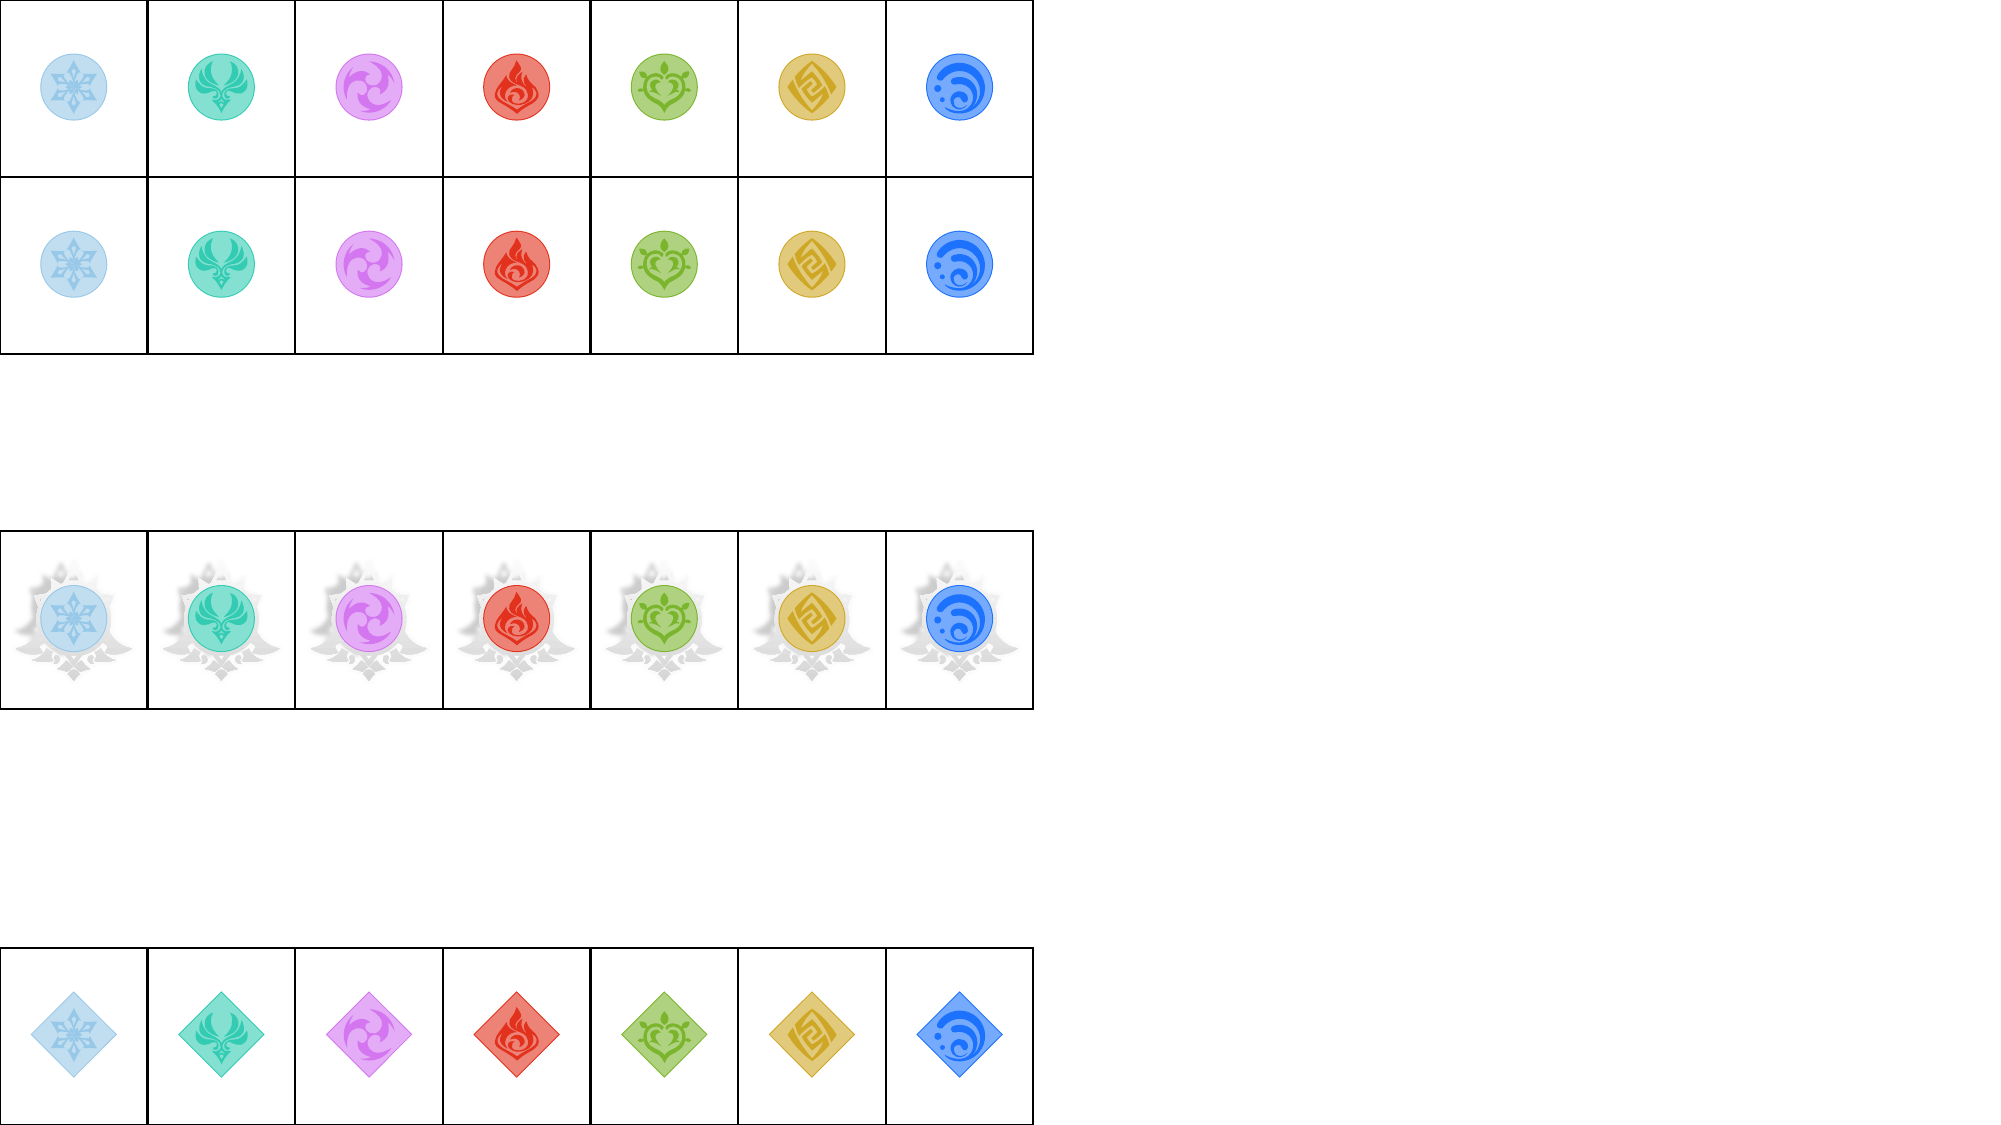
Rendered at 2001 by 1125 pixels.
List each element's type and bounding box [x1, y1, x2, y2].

text_box [295, 947, 442, 1125]
text_box [148, 947, 295, 1125]
text_box [466, 28, 568, 144]
text_box [0, 354, 1034, 532]
text_box [295, 532, 442, 709]
text_box [0, 178, 148, 354]
text_box [444, 0, 589, 177]
text_box [591, 532, 737, 710]
text_box [589, 0, 737, 178]
text_box [442, 177, 591, 354]
text_box [0, 947, 148, 1125]
text_box [591, 178, 737, 354]
text_box [737, 0, 885, 176]
text_box [148, 532, 295, 709]
text_box [606, 977, 723, 1093]
text_box [610, 195, 719, 323]
text_box [295, 0, 443, 178]
text_box [886, 532, 1034, 709]
text_box [442, 532, 591, 709]
text_box [886, 178, 1034, 354]
text_box [295, 178, 442, 354]
text_box [630, 585, 698, 653]
text_box [637, 592, 692, 645]
text_box [148, 0, 295, 178]
text_box [613, 28, 715, 144]
text_box [603, 559, 726, 684]
text_box [148, 178, 295, 354]
text_box [761, 28, 863, 144]
text_box [442, 947, 591, 1125]
text_box [885, 0, 1034, 178]
text_box [591, 947, 737, 1125]
text_box [886, 947, 1034, 1125]
text_box [738, 947, 886, 1125]
text_box [0, 532, 148, 709]
text_box [738, 531, 886, 709]
text_box [738, 177, 886, 354]
text_box [0, 0, 148, 178]
